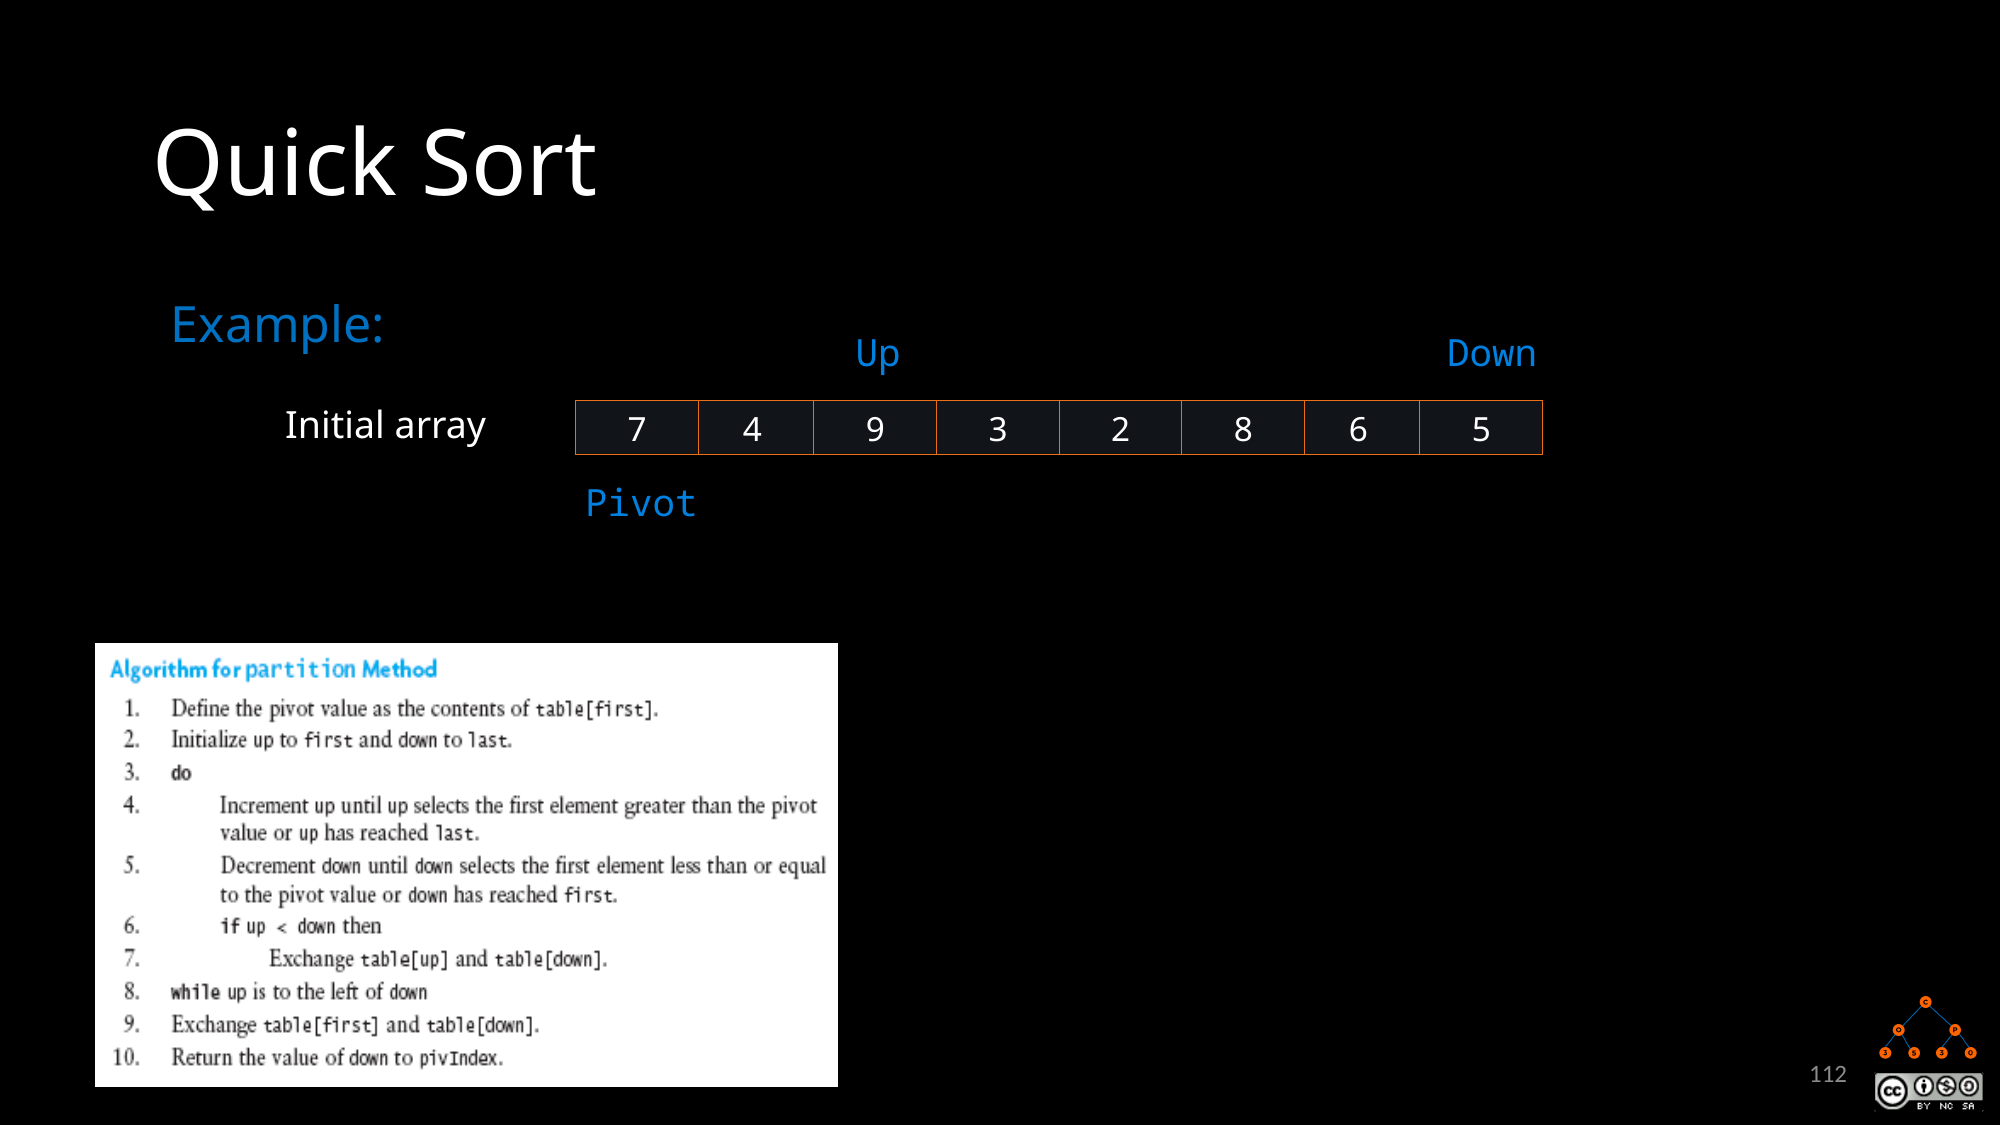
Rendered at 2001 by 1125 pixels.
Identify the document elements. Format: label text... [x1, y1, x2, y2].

text_box Up [840, 321, 986, 399]
text_box Example: [156, 284, 638, 480]
title Quick Sort [137, 56, 1863, 274]
slide_number 112 [1412, 1042, 1859, 1103]
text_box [1859, 988, 1998, 1112]
text_box Pivot [570, 471, 715, 577]
picture [95, 643, 838, 1087]
text_box Initial array [270, 393, 663, 454]
text_box Down [1432, 321, 1577, 427]
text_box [575, 399, 1543, 456]
